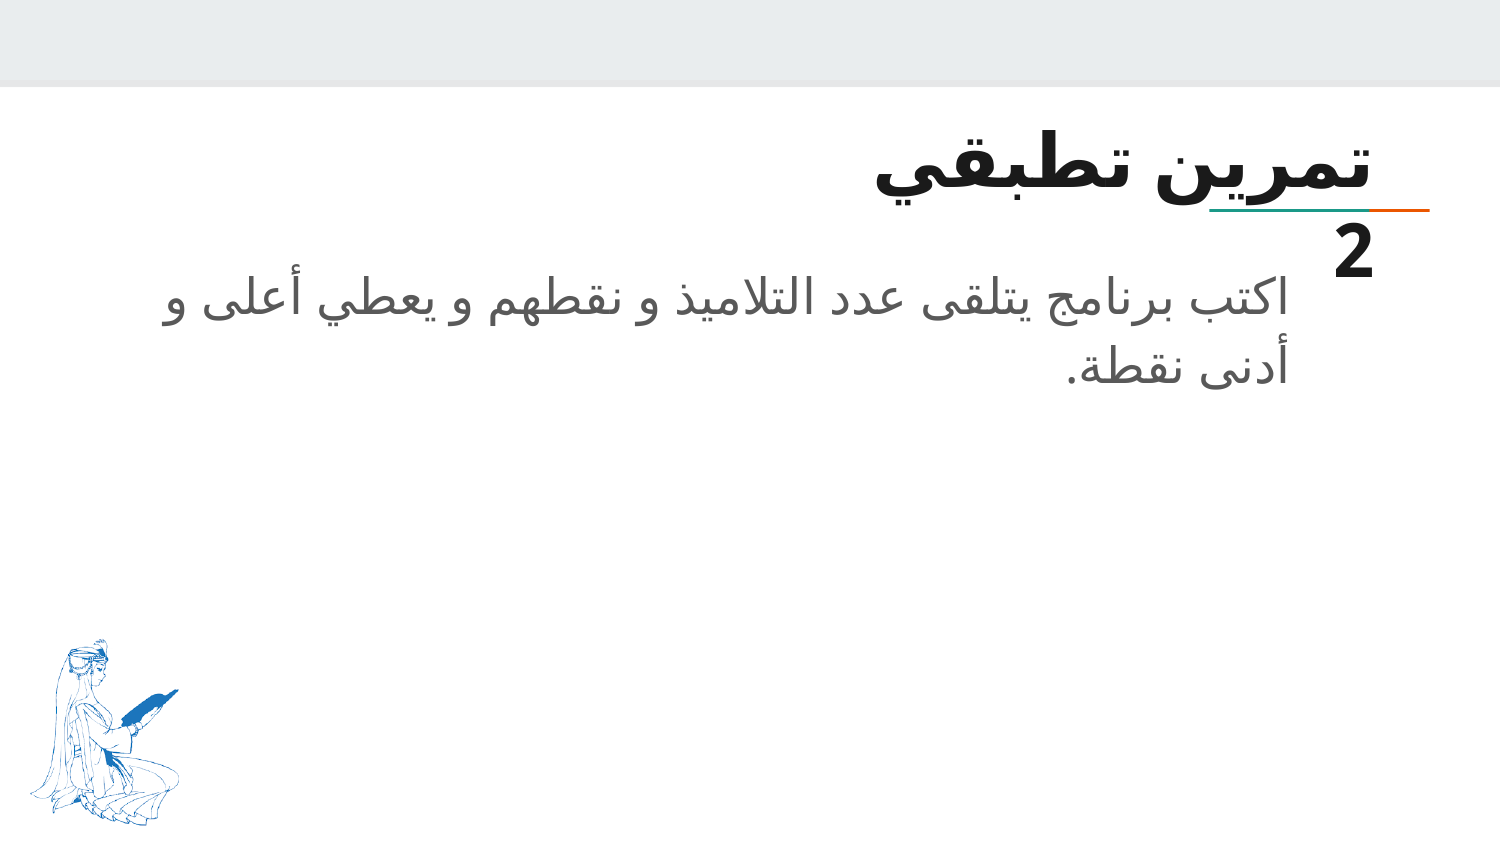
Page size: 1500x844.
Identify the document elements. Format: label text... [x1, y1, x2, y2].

picture [0, 80, 1500, 844]
title تمرين تطبقي 2 [812, 97, 1390, 185]
list اكتب برنامج يتلقى عدد التلاميذ و نقطهم و يعطي أعلى و أدنى نقطة. [119, 240, 1381, 781]
